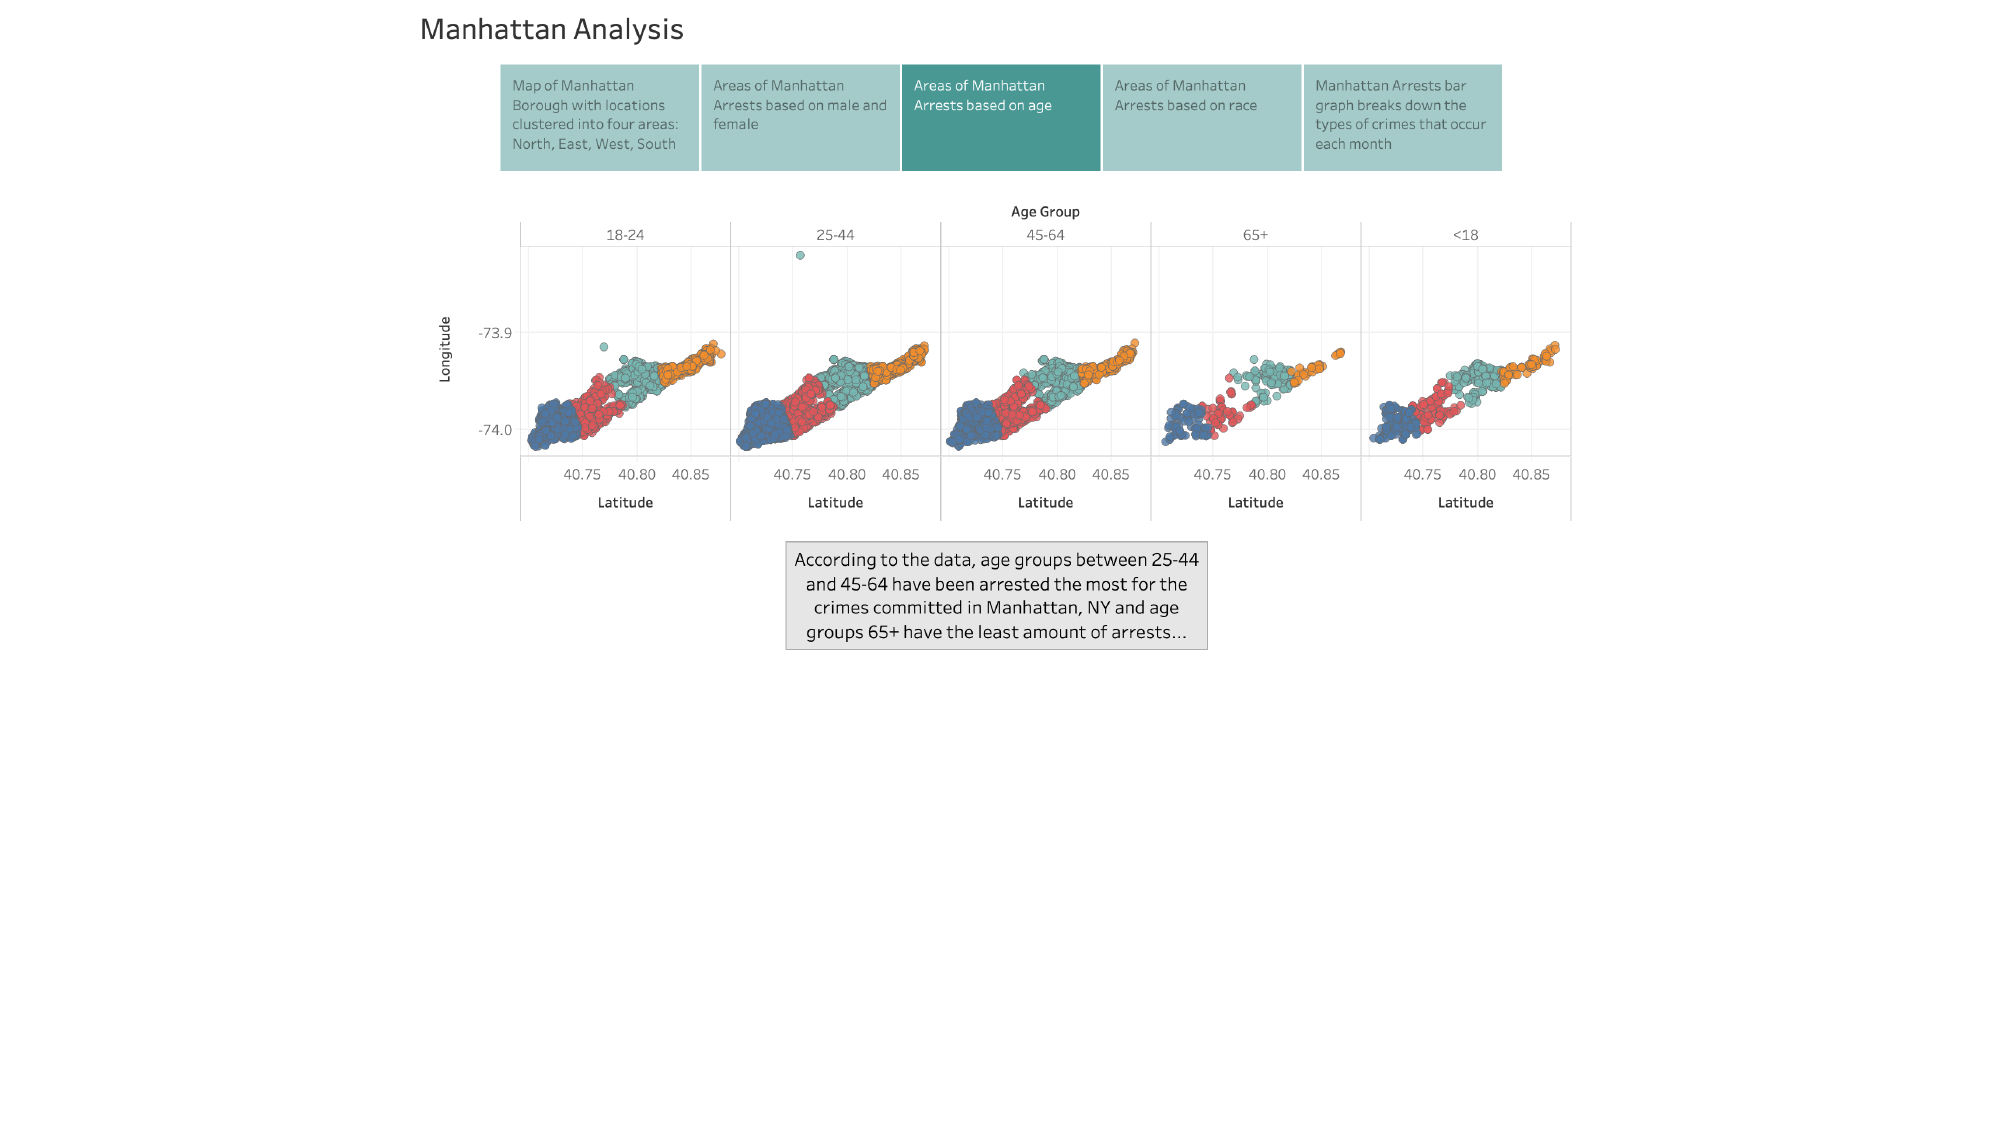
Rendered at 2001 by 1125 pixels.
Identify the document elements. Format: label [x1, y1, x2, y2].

picture [407, 0, 1593, 1125]
